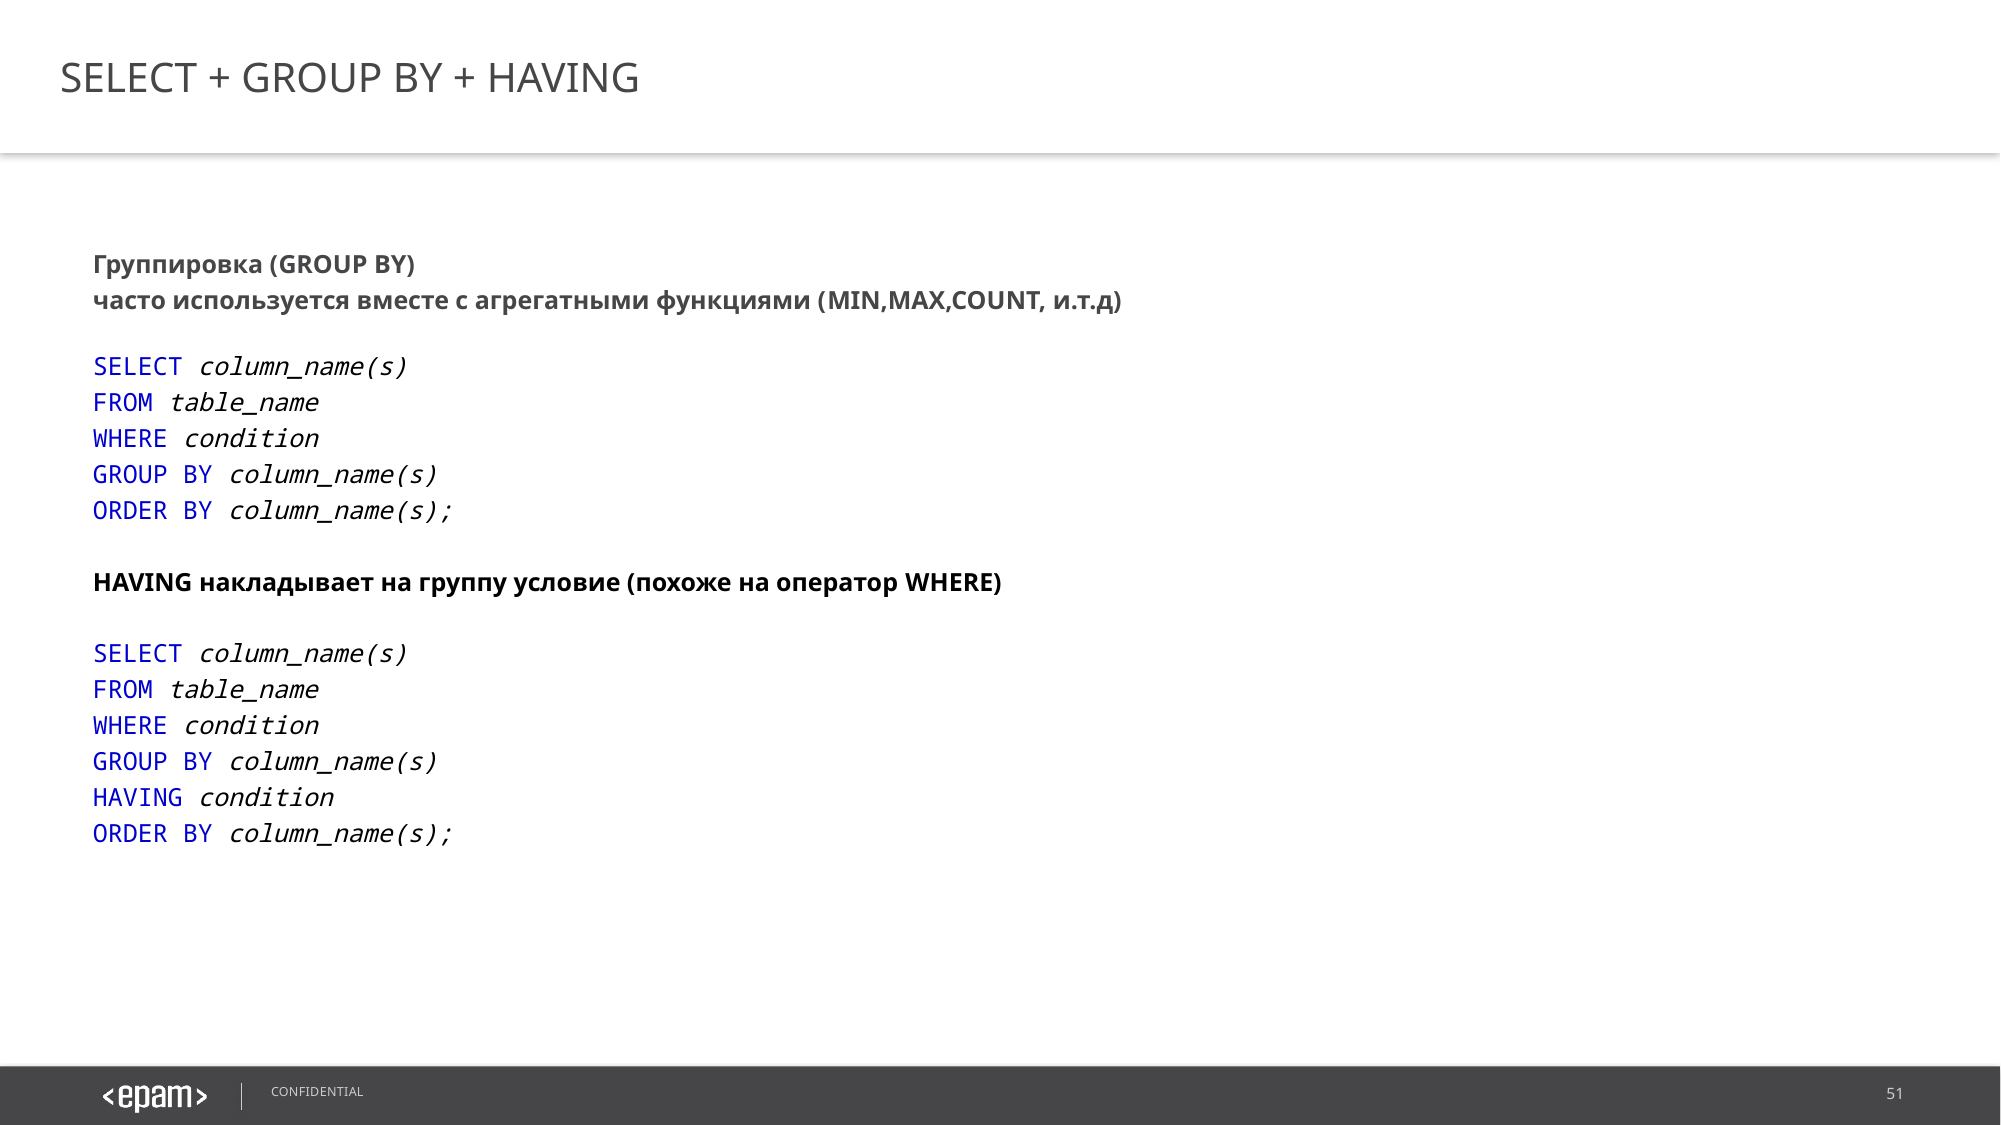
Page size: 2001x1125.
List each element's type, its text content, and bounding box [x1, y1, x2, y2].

list Группировка (GROUP BY) часто используется вместе с агрегатными функциями (MIN,MAX,COUNT, и.т.д) SELECT column_name(s) FROM table_name WHERE condition GROUP BY column_name(s) ORDER BY column_name(s); HAVING накладывает на группу условие (похоже на оператор WHERE) SELECT column_name(s) FROM table_name WHERE condition GROUP BY column_name(s) HAVING condition ORDER BY column_name(s); [78, 235, 1922, 986]
list SELECT + GROUP BY + HAVING [0, 0, 2000, 153]
picture [102, 1085, 207, 1113]
